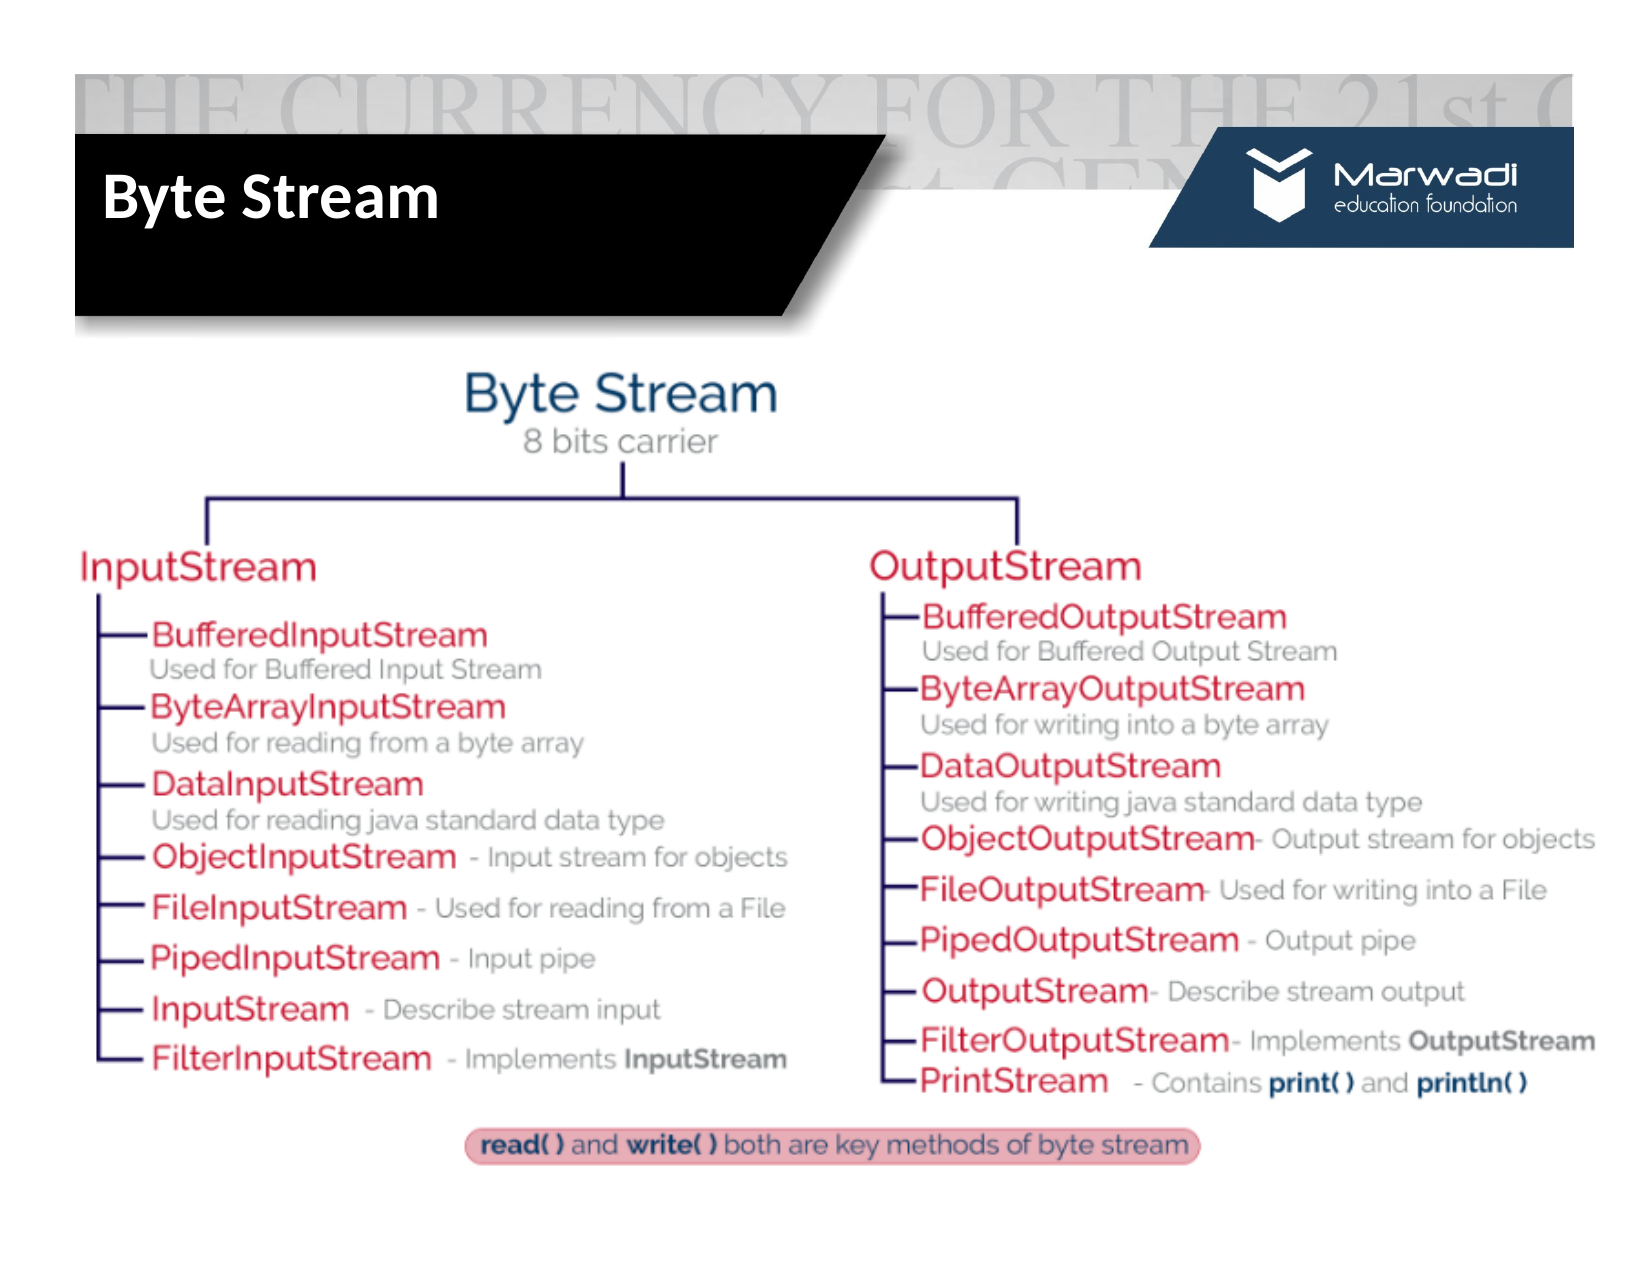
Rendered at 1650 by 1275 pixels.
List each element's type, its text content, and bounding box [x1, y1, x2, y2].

text_box Byte Stream [99, 150, 825, 232]
picture [75, 74, 1574, 341]
picture [74, 362, 1608, 1176]
